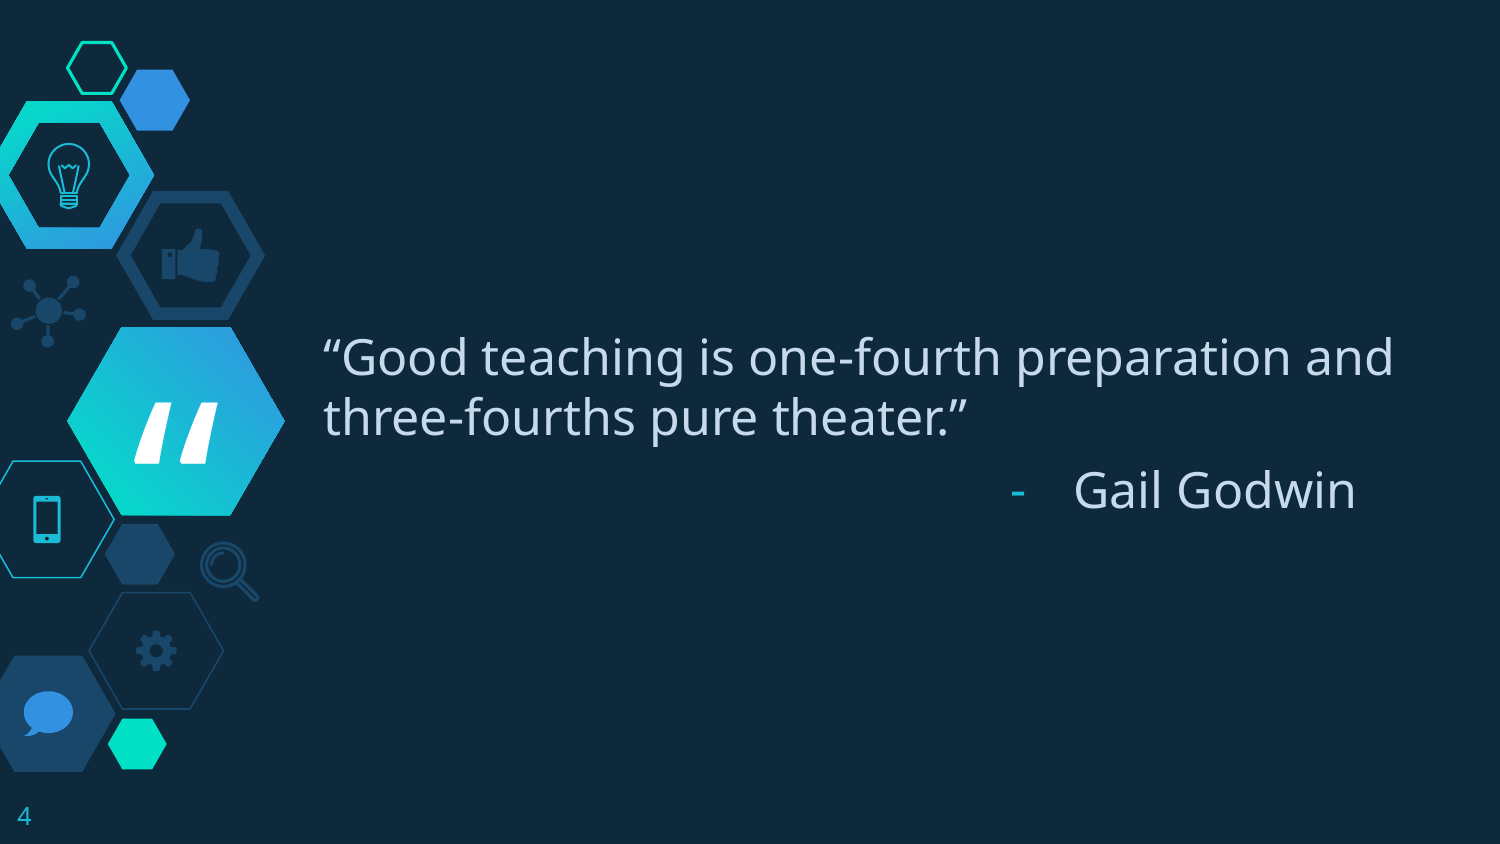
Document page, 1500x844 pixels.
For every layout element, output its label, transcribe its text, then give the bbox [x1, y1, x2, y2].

slide_number ‹#› [2, 785, 93, 844]
list “Good teaching is one-fourth preparation and three-fourths pure theater.” Gail Godwin [308, 325, 1426, 519]
